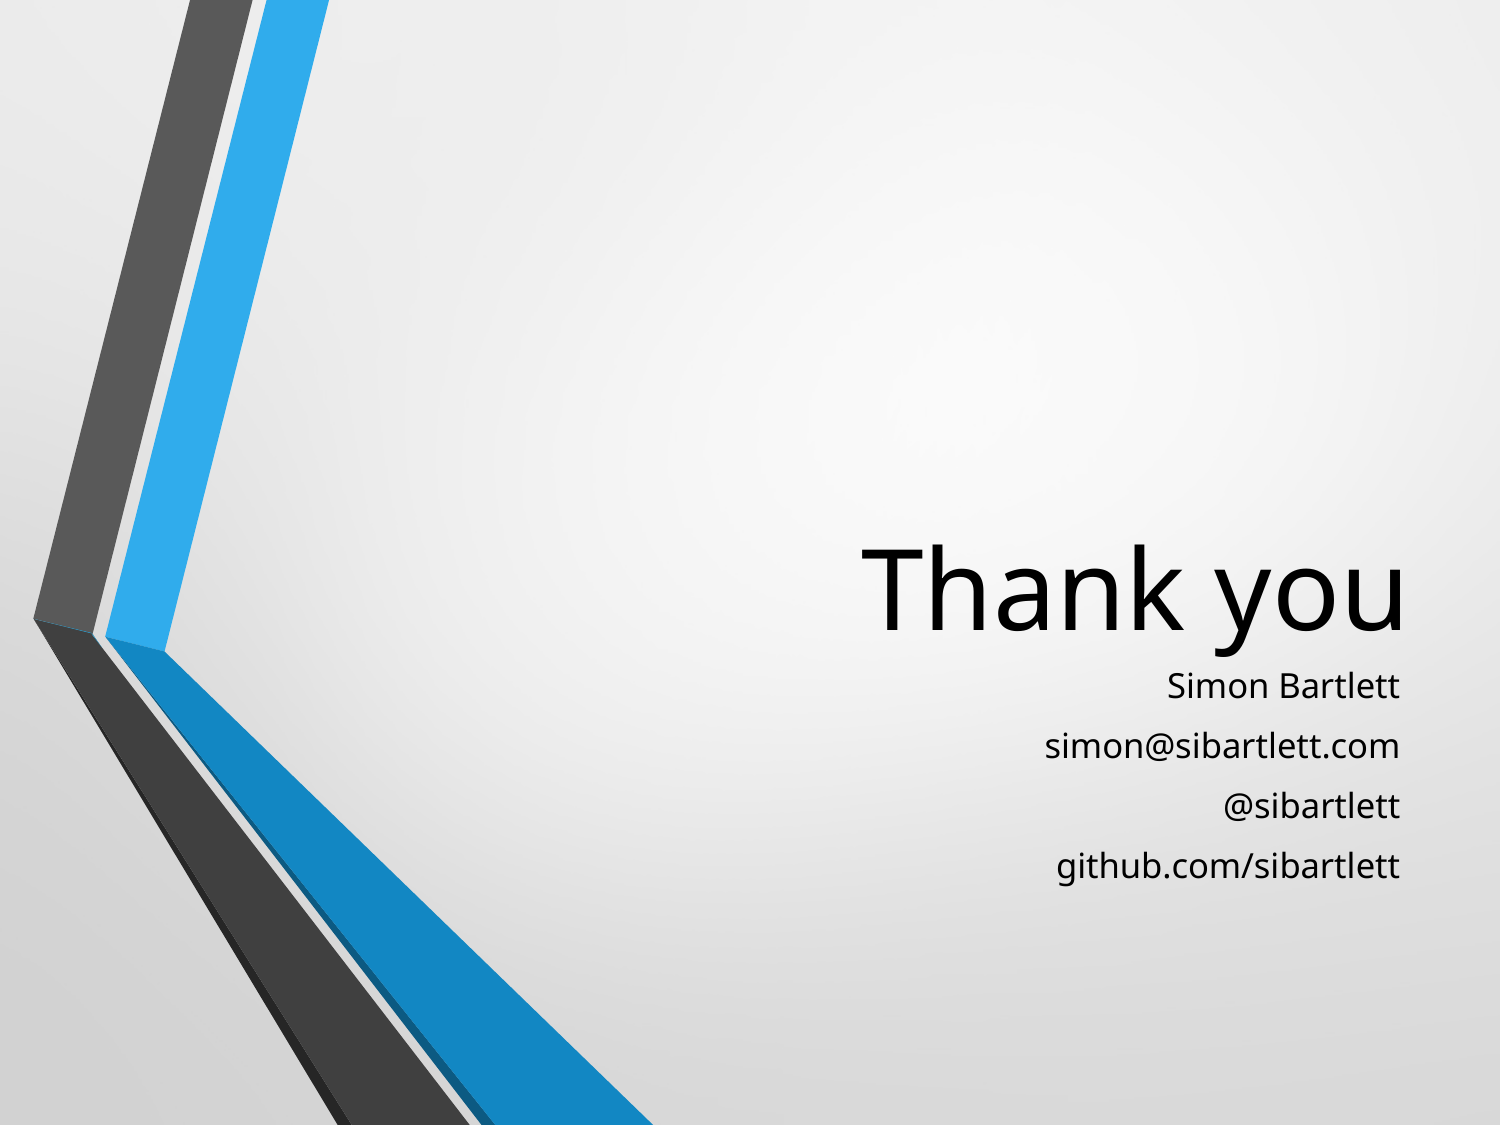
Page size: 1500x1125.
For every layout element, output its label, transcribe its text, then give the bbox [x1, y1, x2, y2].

subtitle Simon Bartlett simon@sibartlett.com @sibartlett github.com/sibartlett [555, 656, 1416, 893]
title Thank you [285, 149, 1425, 661]
